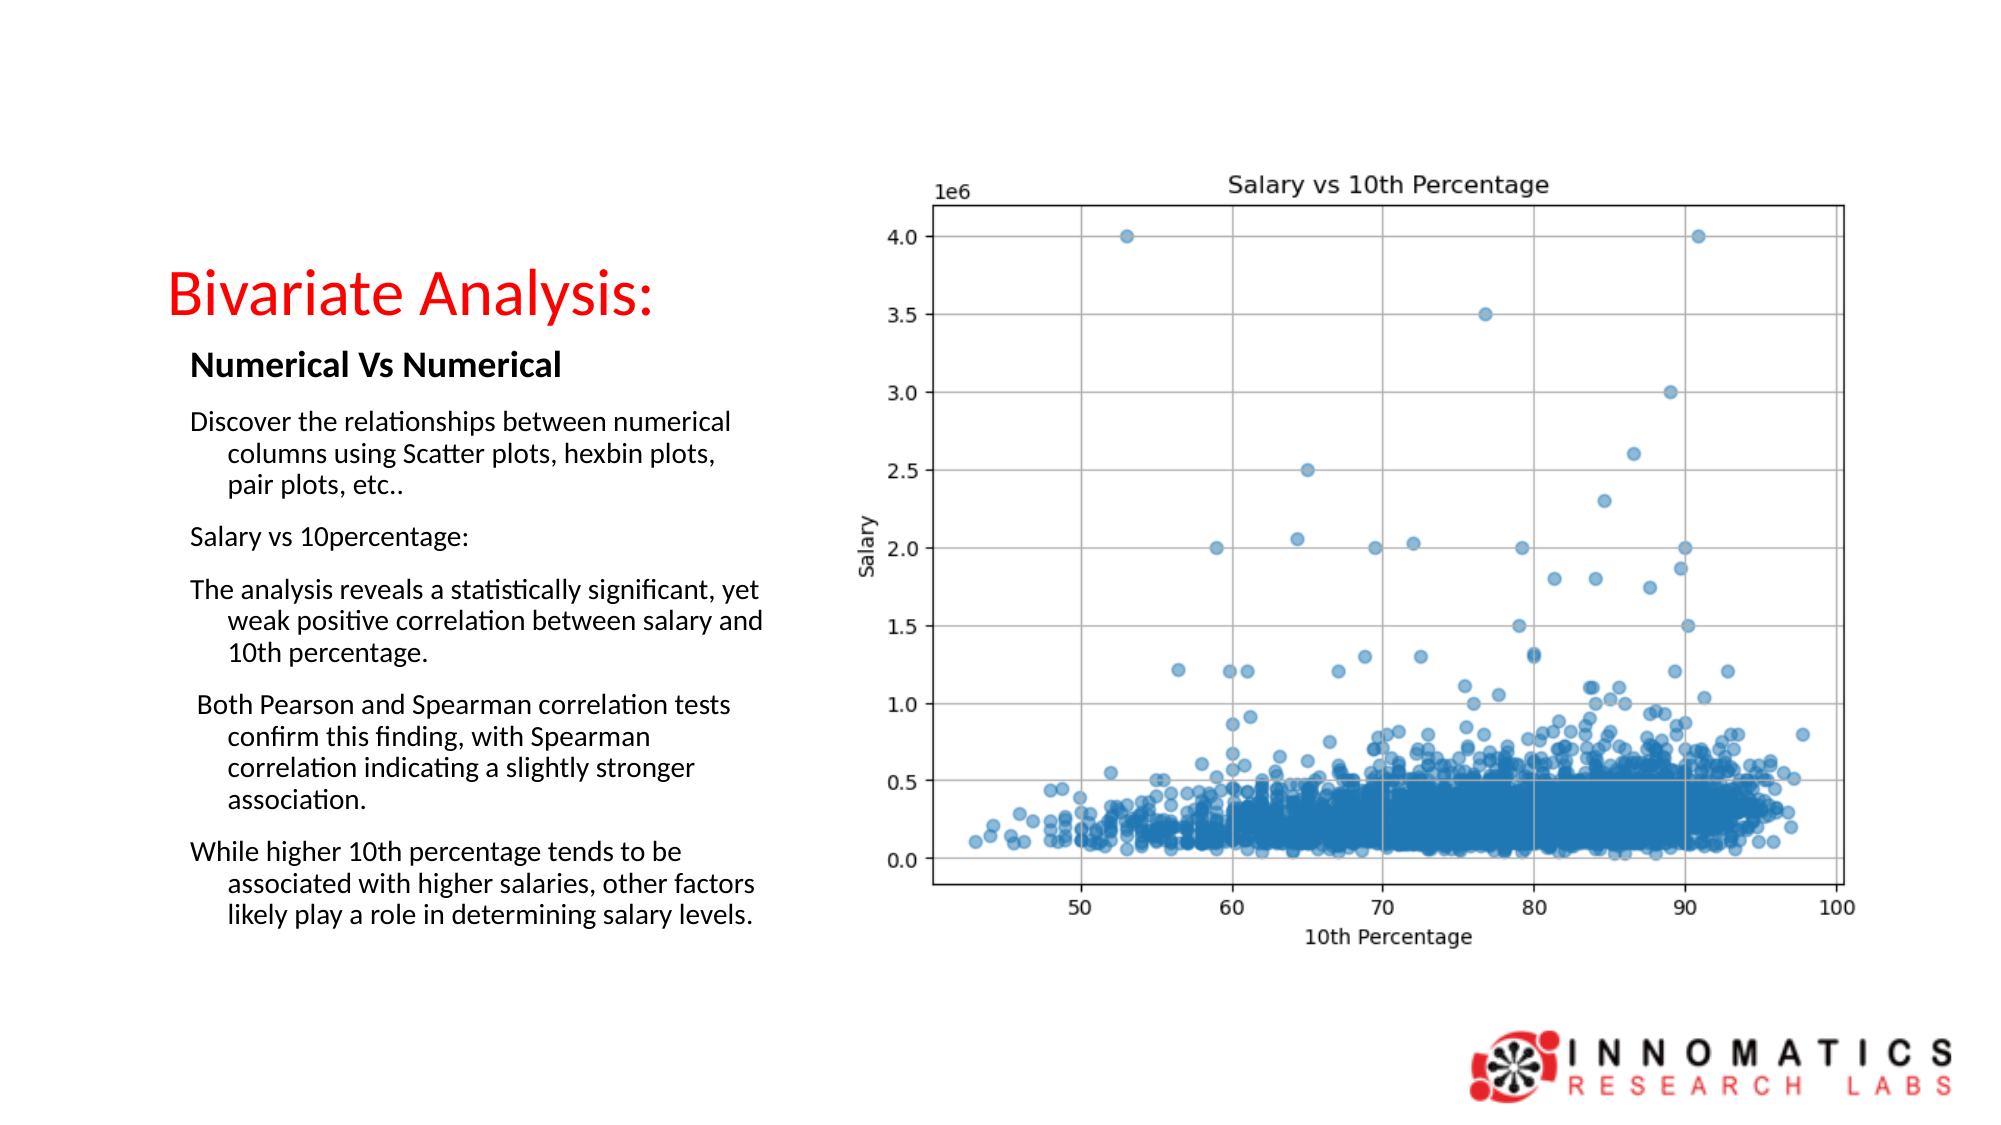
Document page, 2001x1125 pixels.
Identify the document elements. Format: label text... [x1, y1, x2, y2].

list Numerical Vs Numerical Discover the relationships between numerical columns using Scatter plots, hexbin plots, pair plots, etc.. Salary vs 10percentage: The analysis reveals a statistically significant, yet weak positive correlation between salary and 10th percentage. Both Pearson and Spearman correlation tests confirm this finding, with Spearman correlation indicating a slightly stronger association. While higher 10th percentage tends to be associated with higher salaries, other factors likely play a role in determining salary levels. [137, 337, 783, 963]
picture [1445, 1014, 1975, 1125]
title Bivariate Analysis: [137, 75, 783, 337]
picture [850, 161, 1863, 962]
